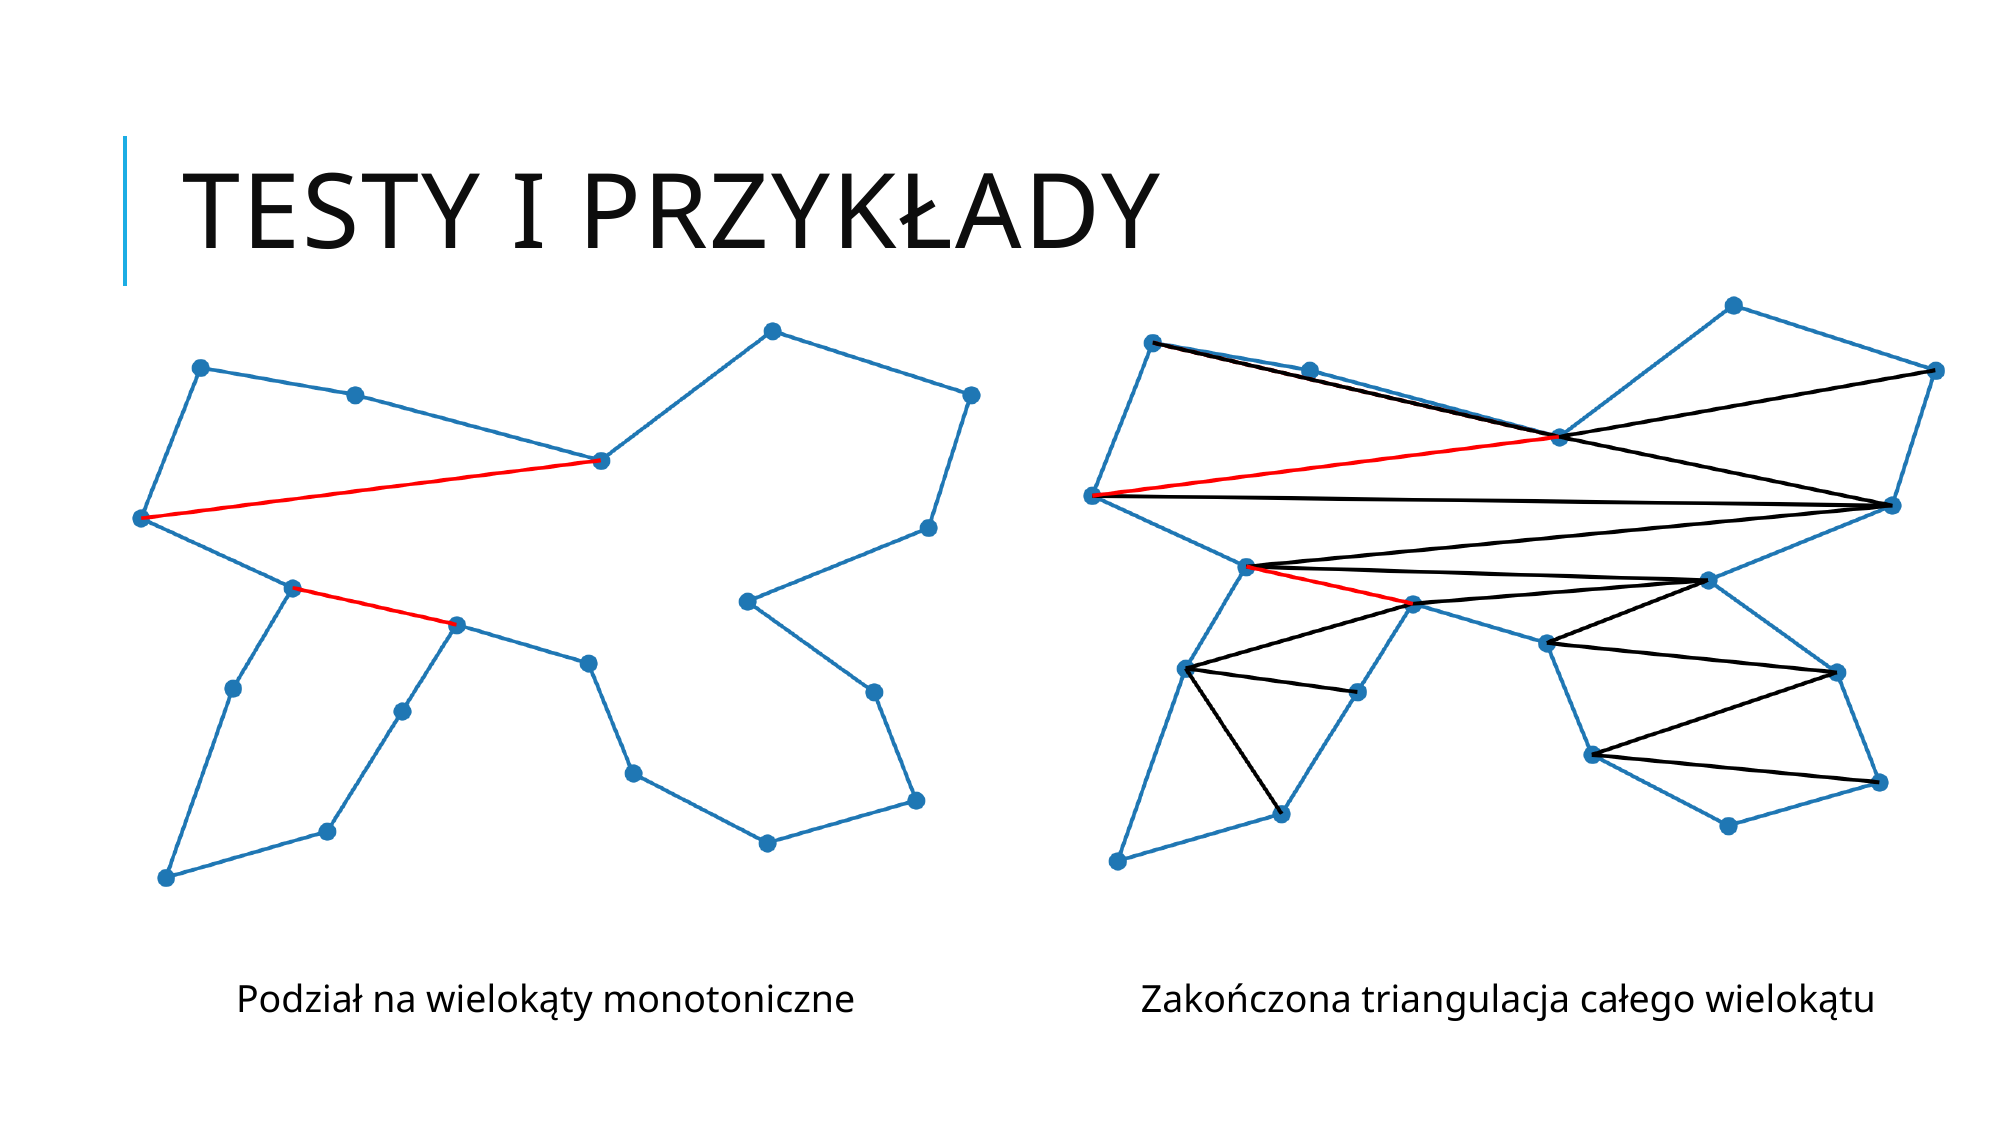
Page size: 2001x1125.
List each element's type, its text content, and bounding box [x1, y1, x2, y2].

text_box Podział na wielokąty monotoniczne [139, 967, 953, 1028]
text_box Zakończona triangulacja całego wielokątu [1102, 967, 1916, 1028]
title Testy i Przykłady [168, 96, 1763, 342]
picture [108, 315, 984, 898]
picture [1061, 281, 1957, 883]
